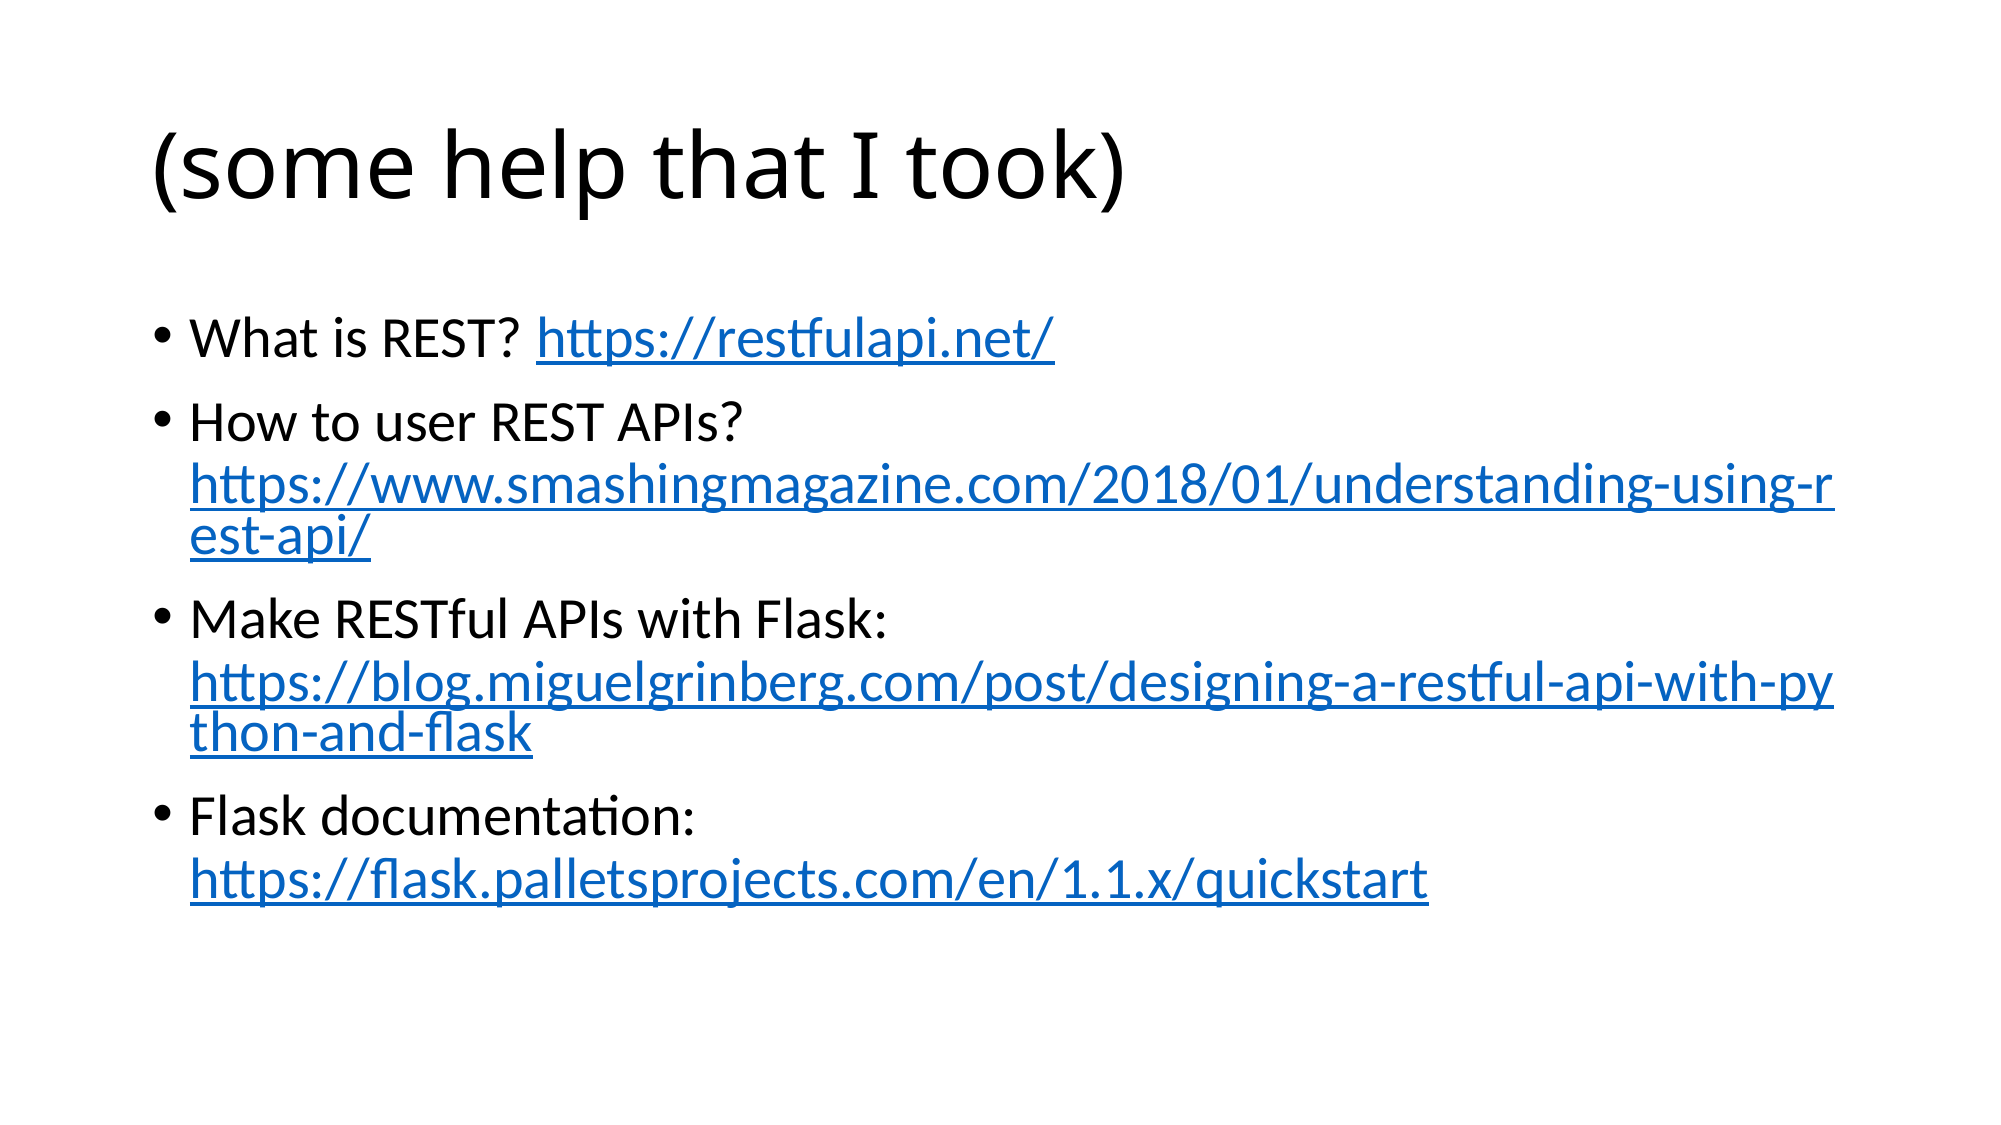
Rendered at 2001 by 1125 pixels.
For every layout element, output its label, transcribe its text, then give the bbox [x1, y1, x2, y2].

list What is REST? https://restfulapi.net/ How to user REST APIs? https://www.smashingmagazine.com/2018/01/understanding-using-rest-api/ Make RESTful APIs with Flask: https://blog.miguelgrinberg.com/post/designing-a-restful-api-with-python-and-flask Flask documentation: https://flask.palletsprojects.com/en/1.1.x/quickstart [137, 299, 1863, 1014]
title (some help that I took) [137, 59, 1863, 278]
